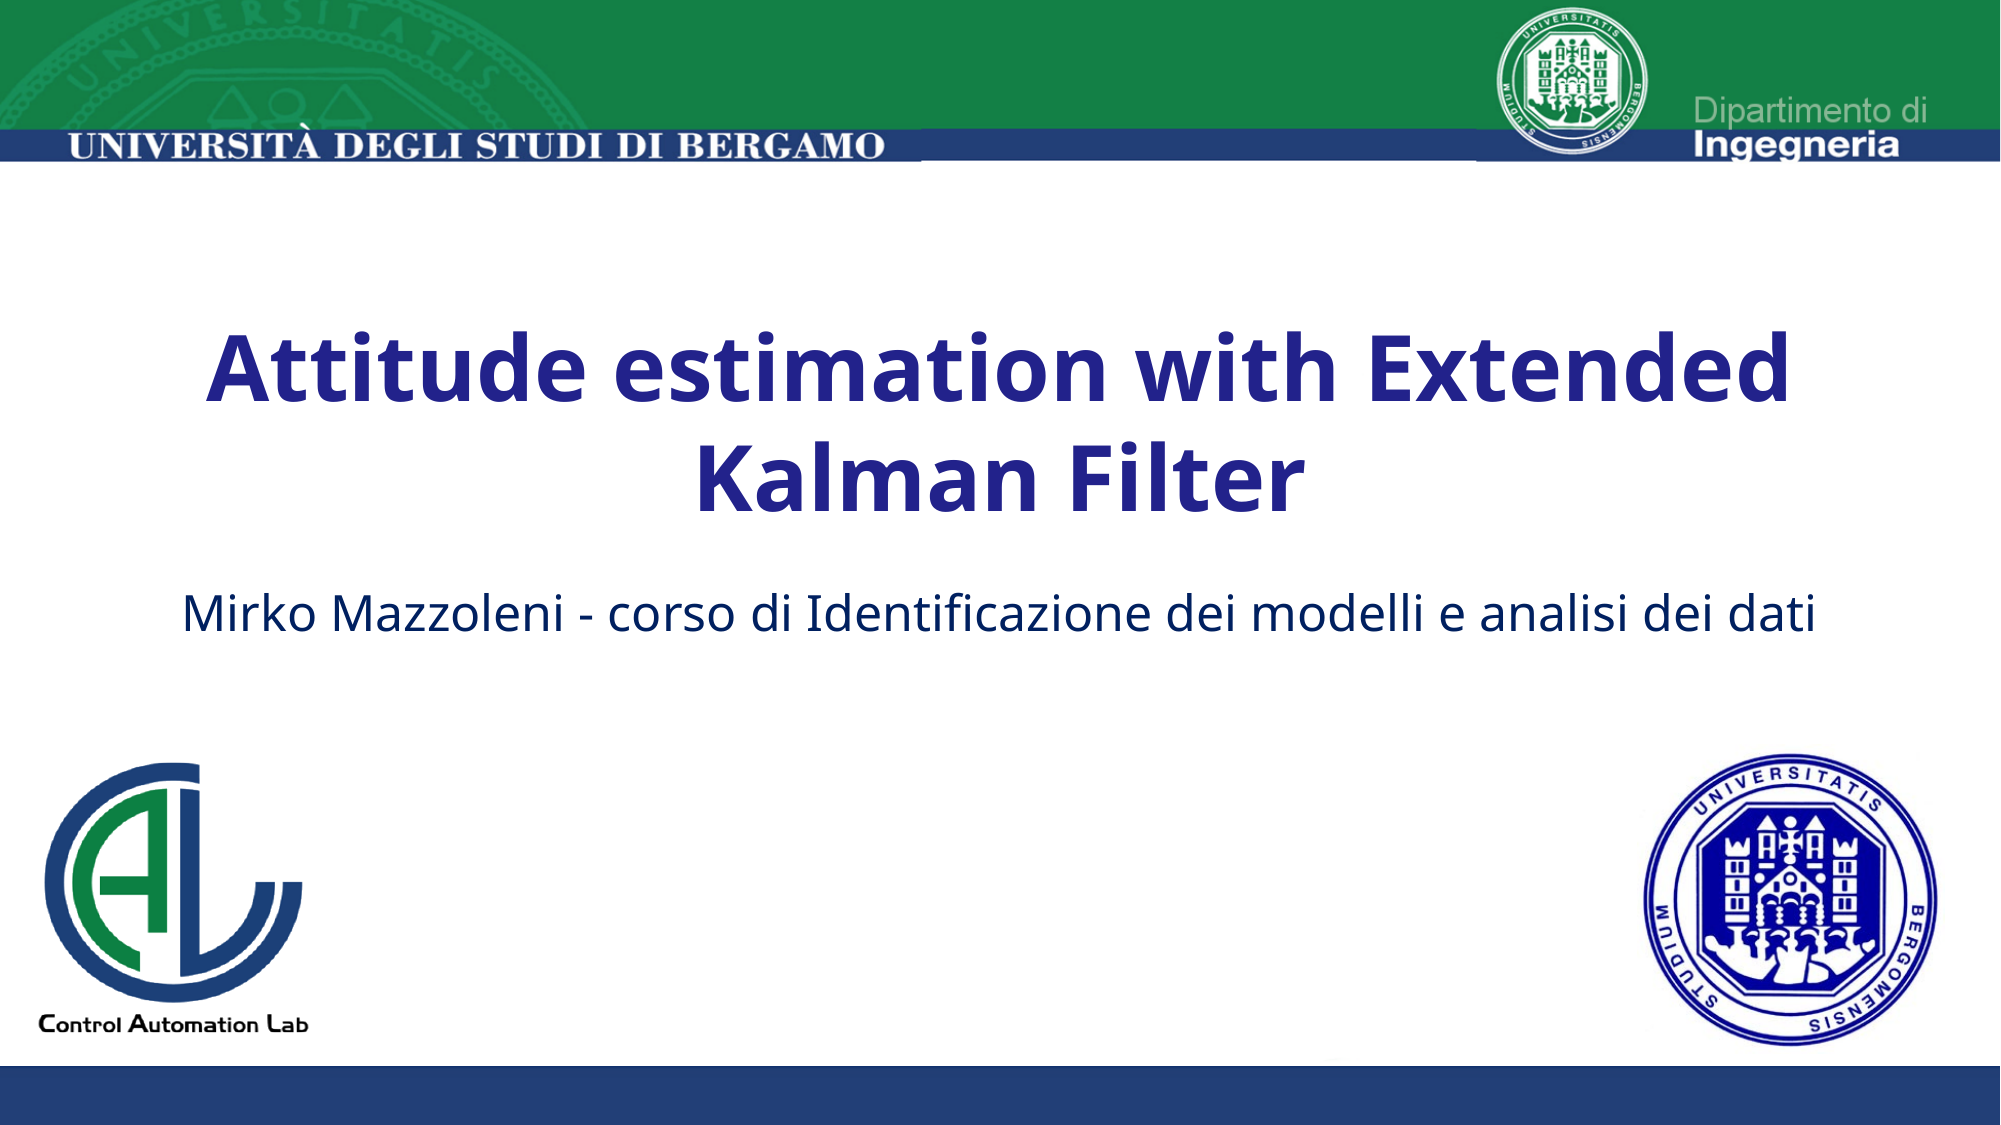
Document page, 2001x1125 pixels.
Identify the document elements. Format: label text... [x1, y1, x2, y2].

picture [0, 0, 2001, 1125]
text_box Mirko Mazzoleni - corso di Identificazione dei modelli e analisi dei dati [166, 574, 1834, 649]
title Attitude estimation with Extended Kalman Filter [78, 302, 1922, 525]
